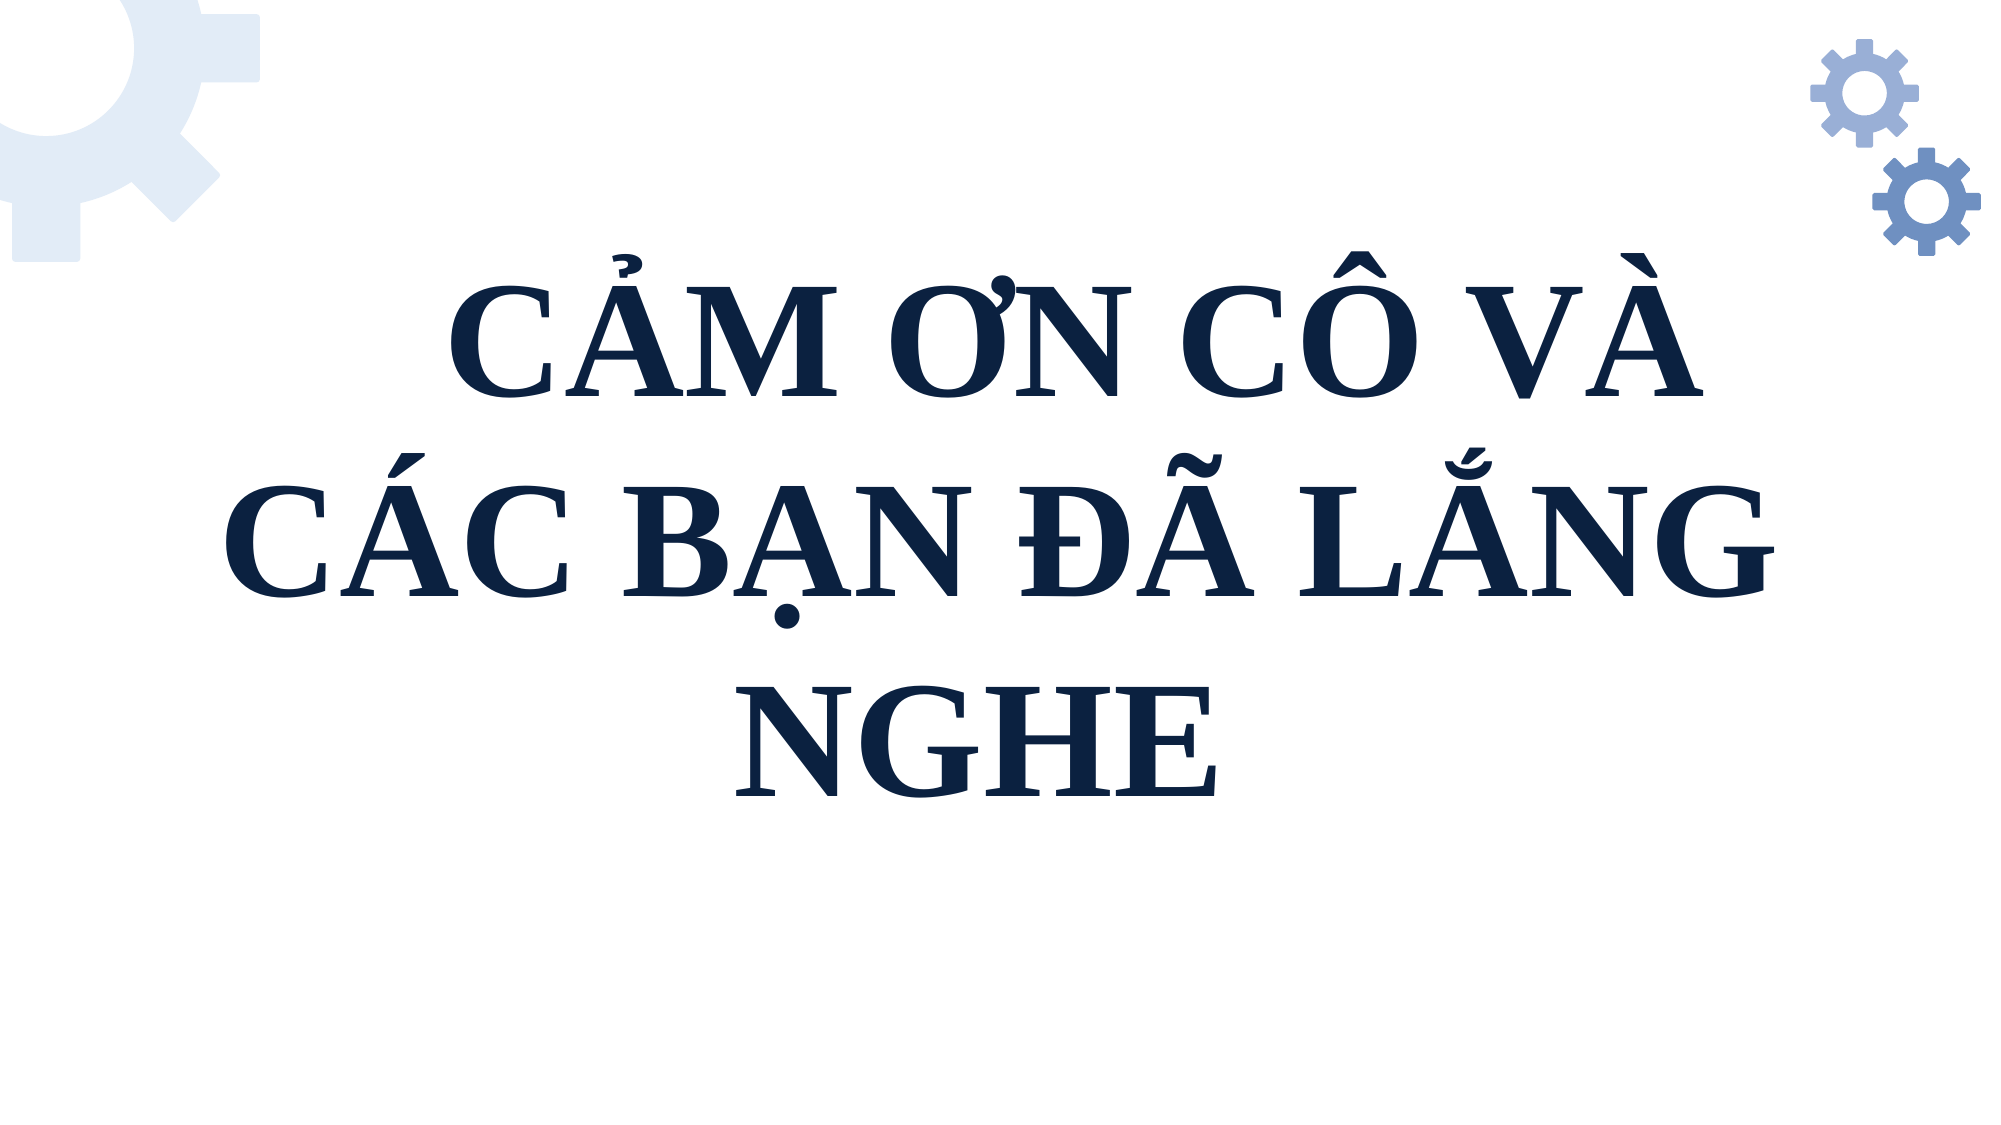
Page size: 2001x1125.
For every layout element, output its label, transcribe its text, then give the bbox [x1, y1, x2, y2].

title CẢM ƠN CÔ VÀ CÁC BẠN ĐÃ LẮNG NGHE [155, 215, 1845, 1023]
